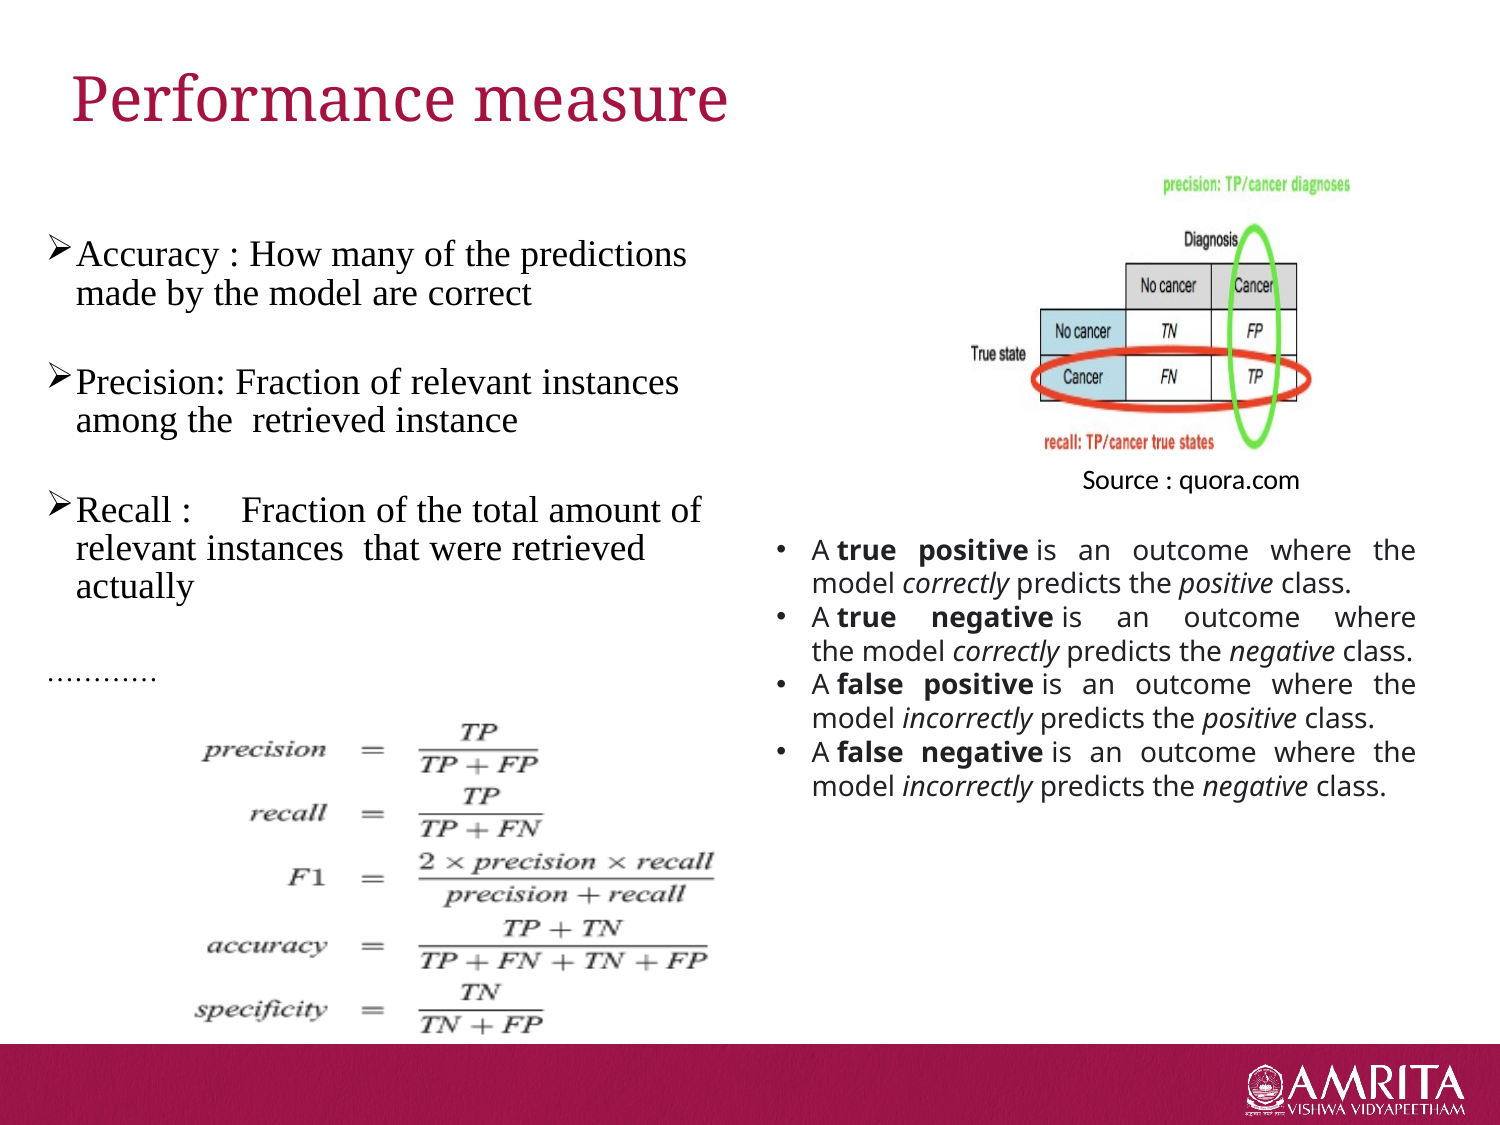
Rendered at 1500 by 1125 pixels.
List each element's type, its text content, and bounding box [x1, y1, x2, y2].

picture [0, 1044, 1500, 1125]
text_box A true positive is an outcome where the model correctly predicts the positive class. A true negative is an outcome where the model correctly predicts the negative class. A false positive is an outcome where the model incorrectly predicts the positive class. A false negative is an outcome where the model incorrectly predicts the negative class. [765, 526, 1428, 808]
text_box Accuracy : How many of the predictions made by the model are correct Precision: Fraction of relevant instances among the retrieved instance Recall : Fraction of the total amount of relevant instances that were retrieved actually ………… [44, 234, 761, 687]
picture [971, 175, 1350, 452]
text_box Source : quora.com [1081, 460, 1324, 496]
picture [191, 721, 719, 1038]
title Performance measure [70, 0, 1450, 190]
